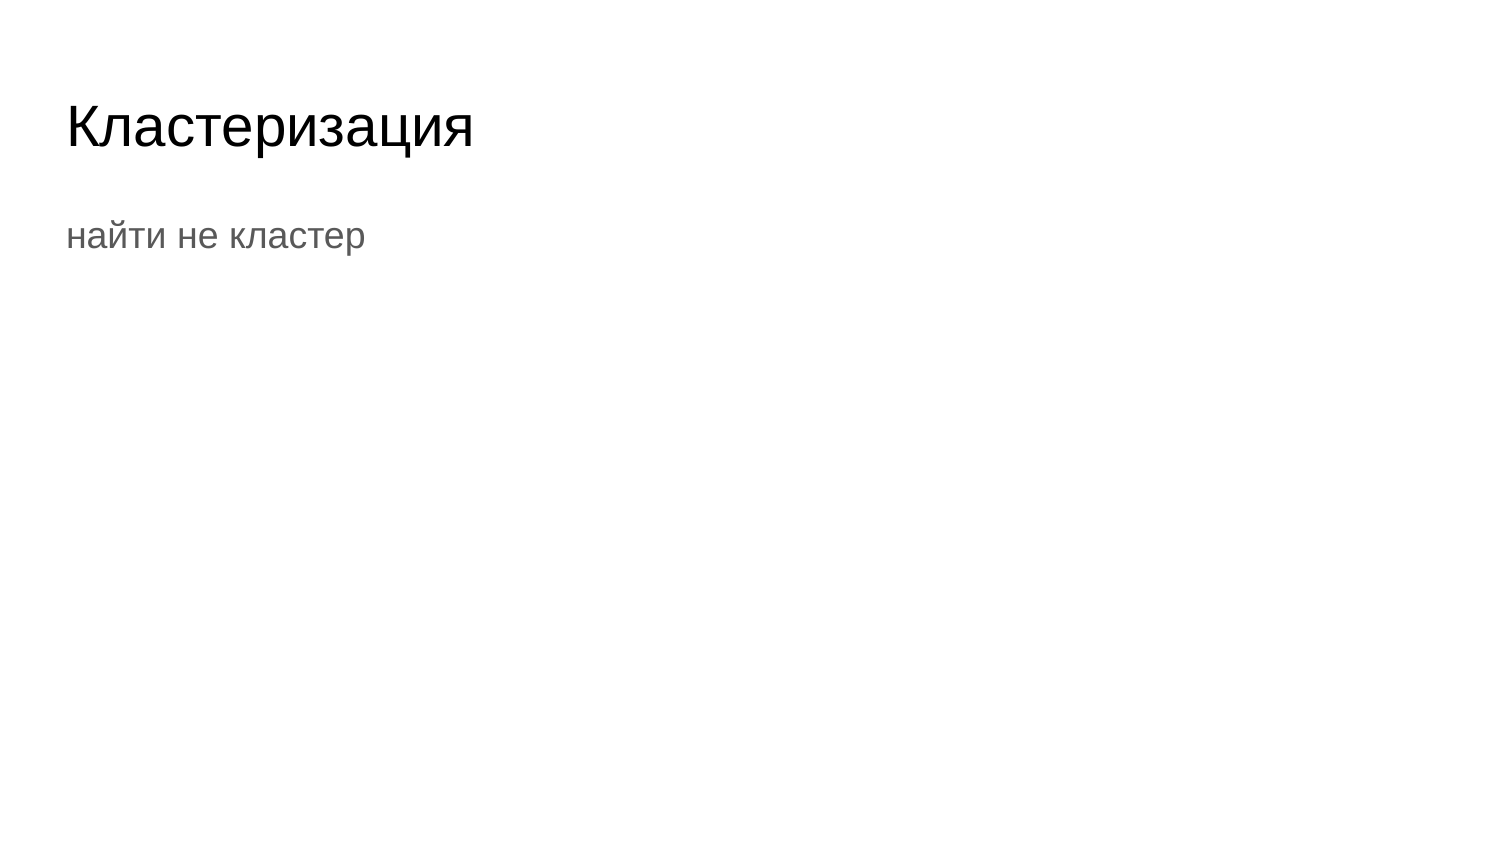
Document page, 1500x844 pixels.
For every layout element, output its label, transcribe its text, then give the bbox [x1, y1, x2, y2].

title Кластеризация [51, 72, 1449, 167]
list найти не кластер [51, 189, 1449, 750]
